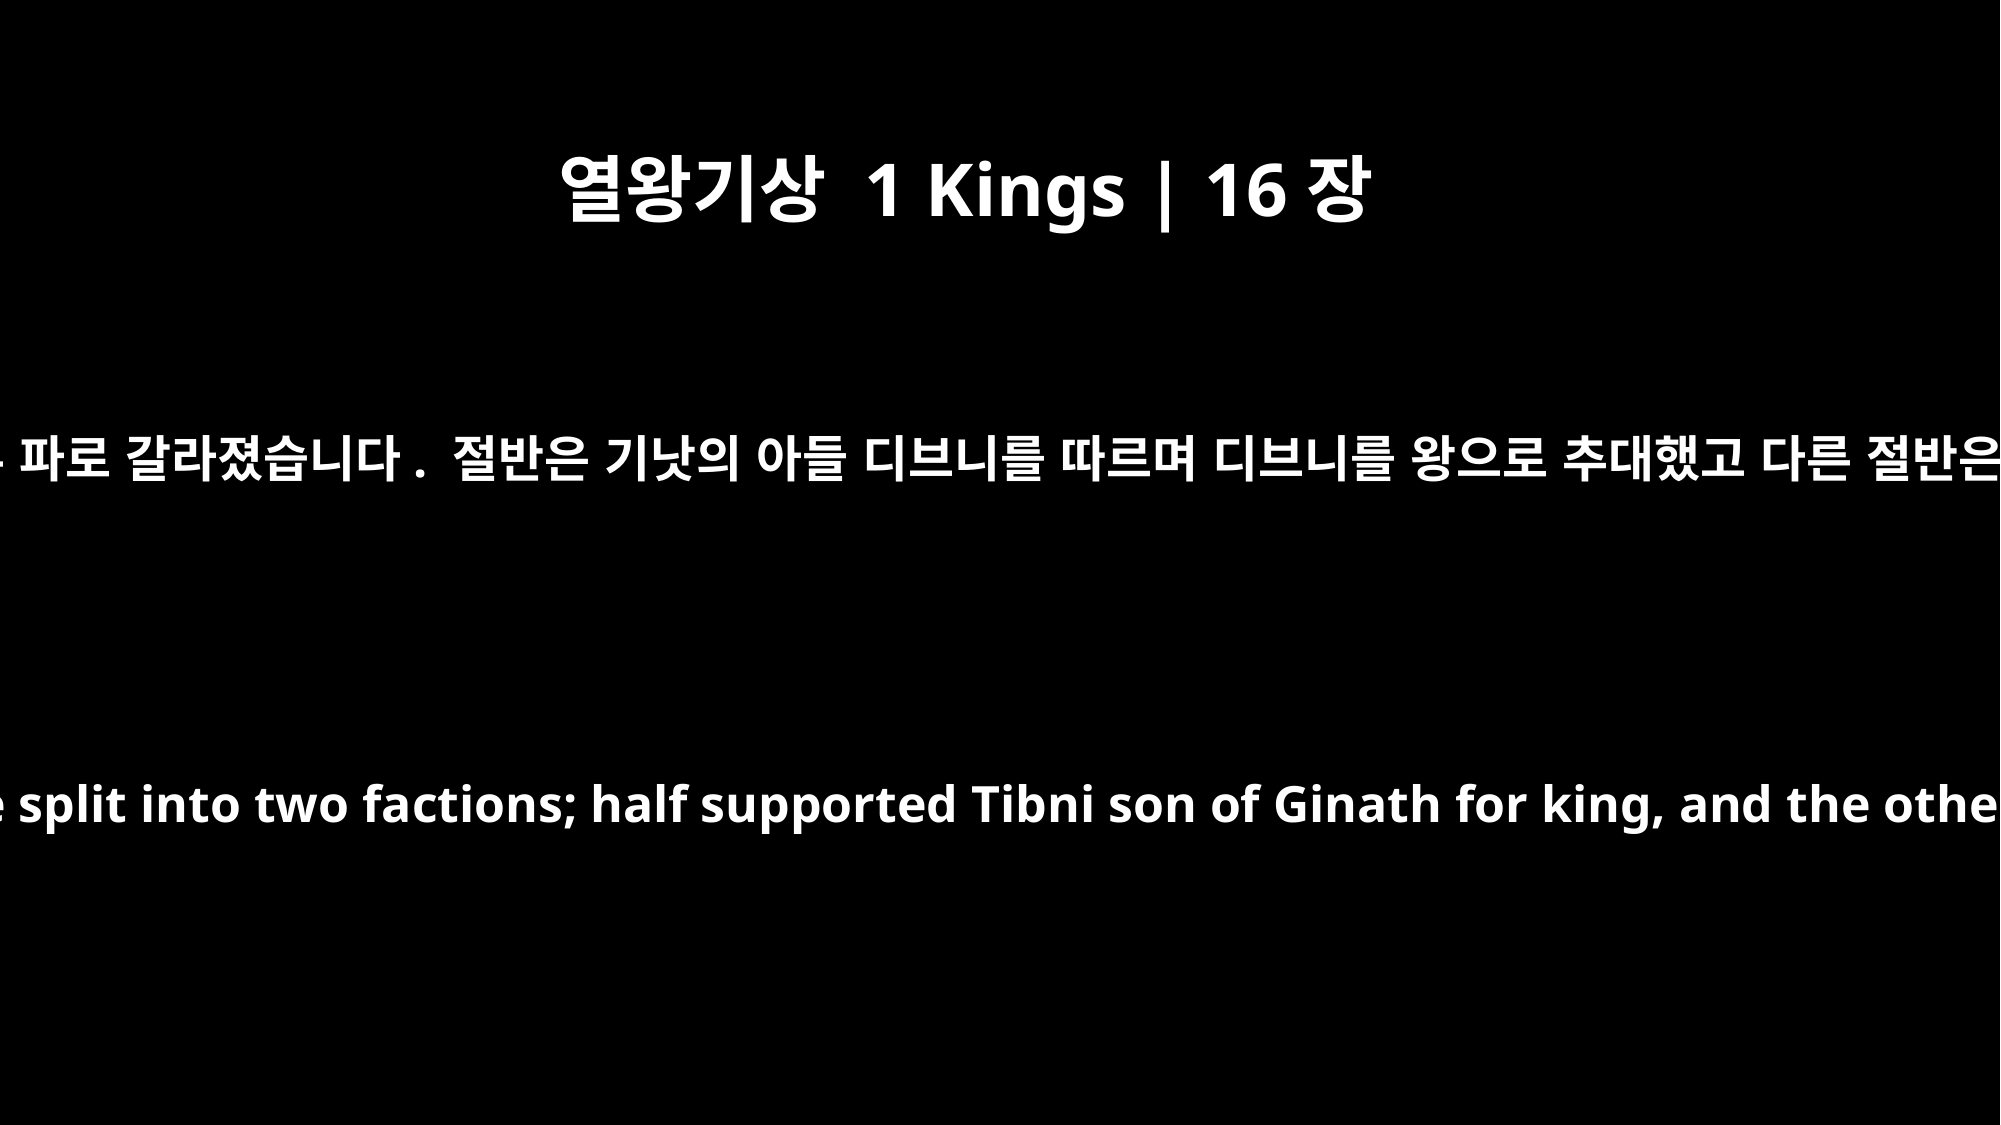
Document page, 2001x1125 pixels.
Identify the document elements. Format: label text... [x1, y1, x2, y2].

text_box 열왕기상 1 Kings | 16장 [543, 136, 1389, 239]
text_box 21 그 후 이스라엘 사람들은 두 파로 갈라졌습니다. 절반은 기낫의 아들 디브니를 따르며 디브니를 왕으로 추대했고 다른 절반은 오므리를 따랐습니다. [0, 359, 2000, 495]
text_box Then the people of Israel were split into two factions; half supported Tibni son of Ginath for king, and the other half supported Omri. [0, 764, 2000, 840]
